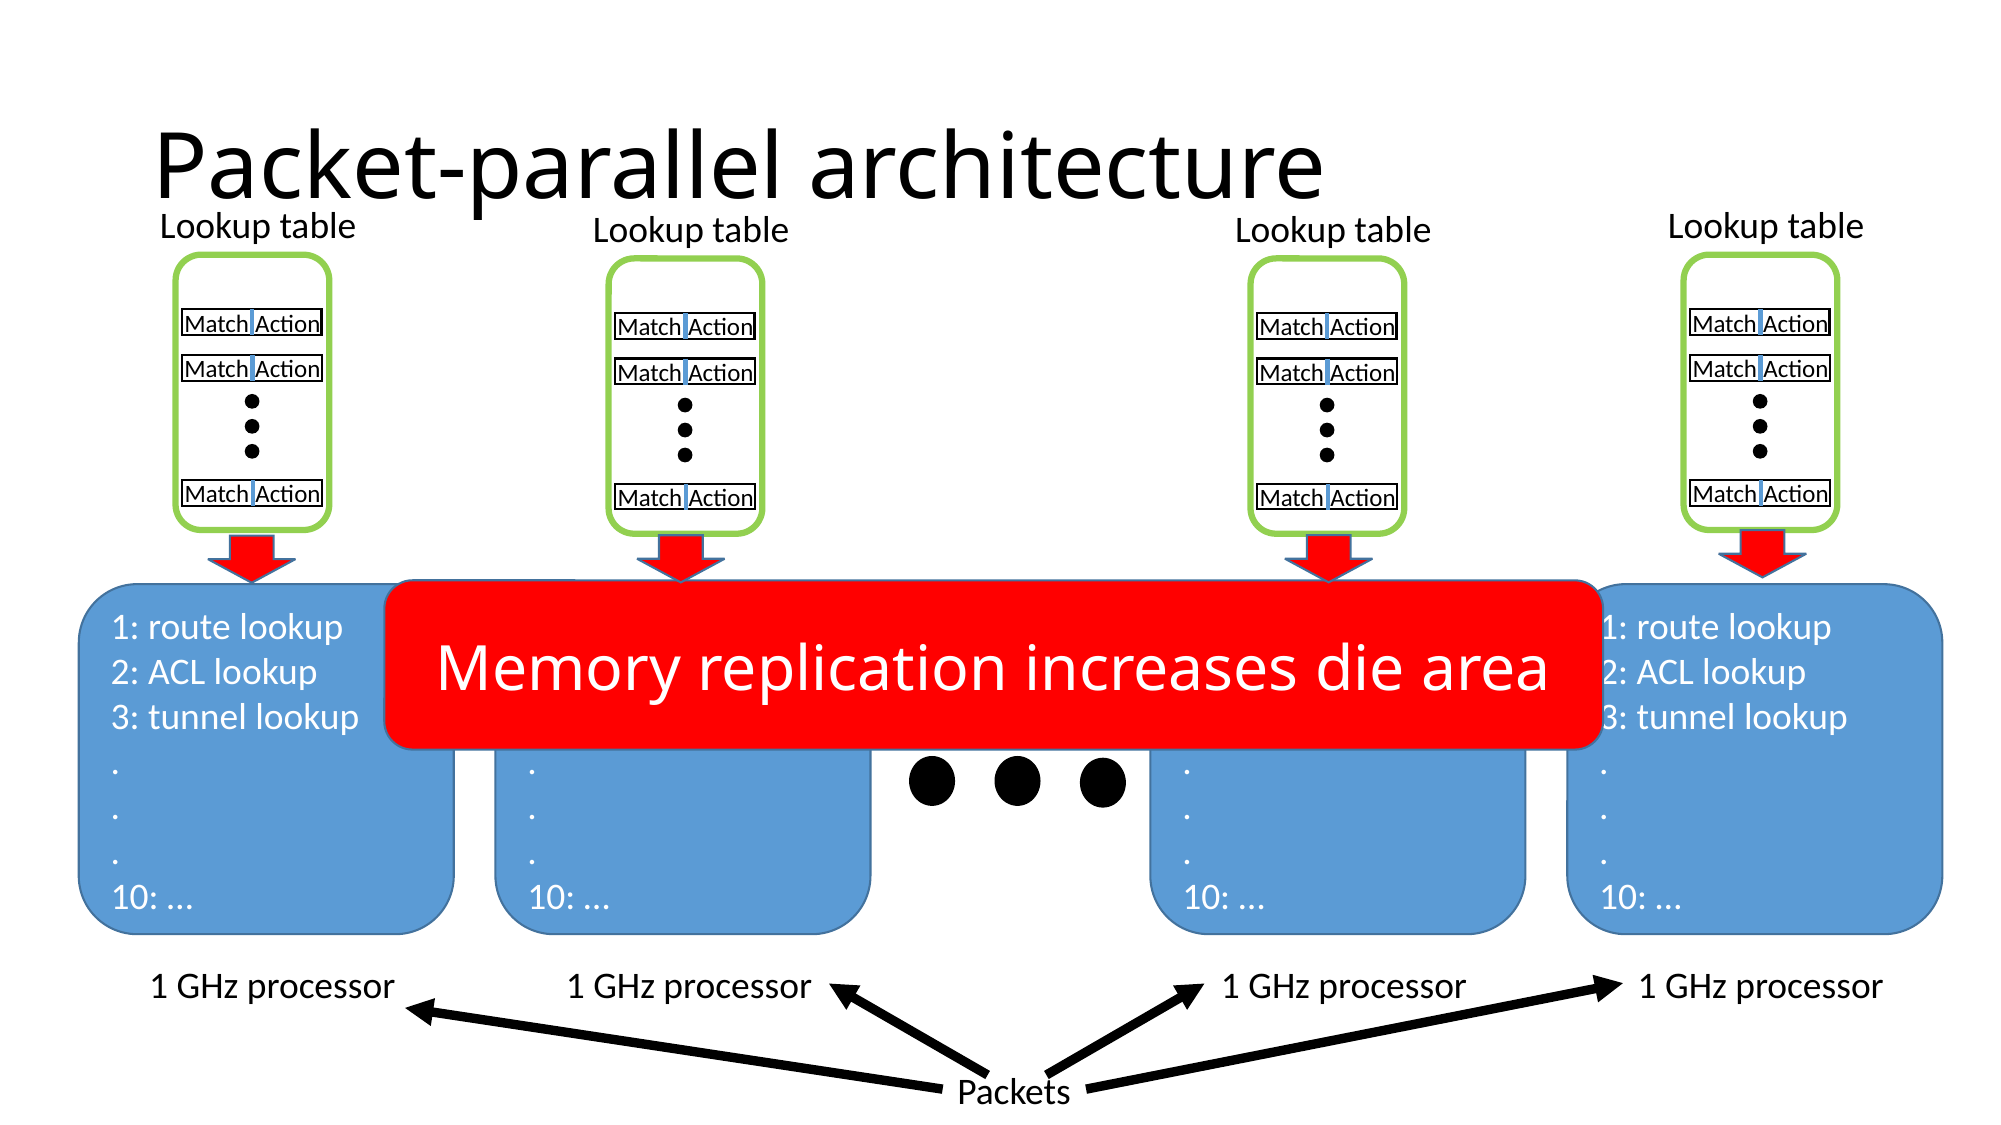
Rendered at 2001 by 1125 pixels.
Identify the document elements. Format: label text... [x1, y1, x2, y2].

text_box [405, 1007, 942, 1090]
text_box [181, 309, 322, 336]
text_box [1689, 354, 1830, 381]
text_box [1256, 358, 1397, 385]
text_box [1284, 534, 1373, 584]
text_box [174, 253, 331, 345]
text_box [1690, 479, 1830, 506]
text_box Lookup table [578, 197, 805, 258]
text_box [828, 983, 988, 1075]
text_box [176, 515, 329, 532]
text_box Action [673, 473, 769, 519]
text_box [1752, 443, 1768, 459]
text_box [244, 393, 260, 409]
text_box [1079, 757, 1126, 808]
text_box [1319, 447, 1335, 463]
title Packet-parallel architecture [137, 59, 1863, 278]
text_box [1256, 313, 1397, 340]
text_box [1319, 422, 1335, 438]
text_box 1: route lookup 2: ACL lookup 3: tunnel lookup . . . 10: … [77, 583, 455, 936]
text_box [609, 519, 762, 535]
text_box Action [240, 345, 336, 390]
text_box Match [1244, 473, 1315, 519]
text_box Match [602, 303, 607, 348]
text_box Action [1748, 470, 1844, 515]
text_box [244, 443, 260, 459]
text_box Action [1315, 348, 1411, 394]
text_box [181, 354, 322, 381]
text_box [607, 257, 764, 348]
text_box Match [1677, 345, 1748, 390]
text_box [607, 394, 764, 473]
text_box Action [240, 299, 336, 345]
text_box [174, 390, 331, 470]
text_box Match [1677, 470, 1748, 515]
text_box [636, 534, 726, 584]
text_box Lookup table [145, 193, 372, 254]
text_box Match [169, 299, 174, 345]
text_box [994, 755, 1041, 806]
text_box Memory replication increases die area [383, 579, 1605, 751]
text_box Match [602, 348, 673, 394]
text_box Action [1315, 473, 1411, 519]
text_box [182, 479, 322, 506]
text_box 1 GHz processor [1206, 953, 1483, 983]
text_box [1682, 253, 1839, 345]
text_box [614, 358, 755, 385]
text_box Match [602, 473, 673, 519]
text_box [1257, 483, 1397, 510]
text_box [1752, 393, 1768, 409]
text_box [614, 313, 755, 340]
text_box 1: route lookup 2: ACL lookup 3: tunnel lookup . . . 10: … [1566, 583, 1944, 936]
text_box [1689, 309, 1830, 336]
text_box Action [1748, 345, 1844, 390]
text_box Match [169, 345, 240, 390]
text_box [615, 483, 755, 510]
text_box [1682, 390, 1839, 470]
text_box [1684, 515, 1837, 532]
text_box 1 GHz processor [551, 953, 828, 1007]
text_box Match [169, 470, 240, 515]
text_box [677, 422, 693, 438]
text_box Action [1748, 299, 1844, 345]
text_box 1: route lookup 2: ACL lookup 3: tunnel lookup . . . 10: … [494, 751, 872, 936]
text_box 1 GHz processor [134, 953, 411, 1013]
text_box Action [1315, 303, 1411, 348]
text_box [1319, 397, 1335, 413]
text_box Action [673, 303, 769, 348]
text_box Action [673, 348, 769, 394]
text_box [677, 397, 693, 413]
text_box [1718, 529, 1807, 579]
text_box Packets [942, 1059, 1087, 1119]
text_box [1249, 394, 1406, 473]
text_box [1046, 983, 1205, 1075]
text_box [1249, 257, 1406, 348]
text_box [1752, 418, 1768, 434]
text_box 1: route lookup 2: ACL lookup 3: tunnel lookup . . . 10: … [1149, 751, 1527, 936]
text_box [677, 447, 693, 463]
text_box Match [1677, 299, 1682, 345]
text_box [909, 755, 956, 806]
text_box [207, 534, 296, 584]
text_box Match [1244, 303, 1249, 348]
text_box Action [240, 470, 336, 515]
text_box [244, 418, 260, 434]
text_box 1 GHz processor [1622, 953, 1900, 1013]
text_box [1251, 519, 1403, 535]
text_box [1086, 983, 1622, 1090]
text_box Lookup table [1653, 193, 1880, 254]
text_box Match [1244, 348, 1315, 394]
text_box Lookup table [1220, 197, 1447, 258]
